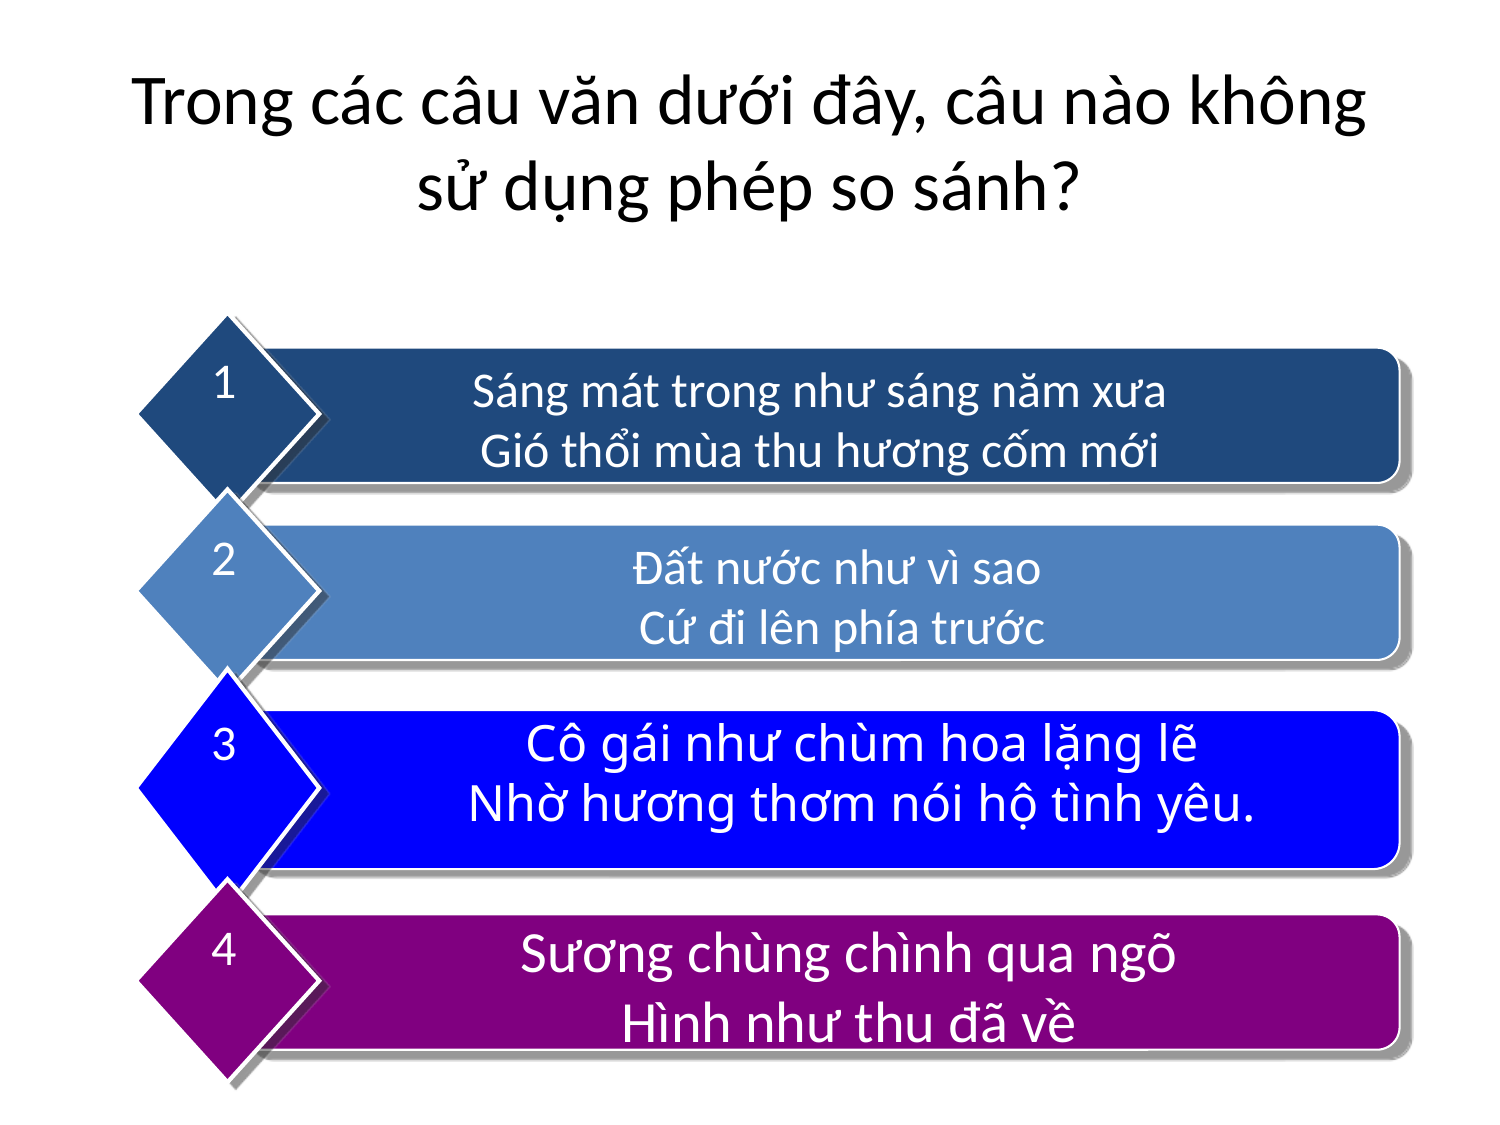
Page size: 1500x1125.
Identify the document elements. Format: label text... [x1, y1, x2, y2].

title Trong các câu văn dưới đây, câu nào không sử dụng phép so sánh? [75, 45, 1425, 233]
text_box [135, 489, 1400, 668]
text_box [135, 668, 1400, 878]
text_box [135, 879, 1400, 1083]
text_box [135, 312, 1400, 488]
